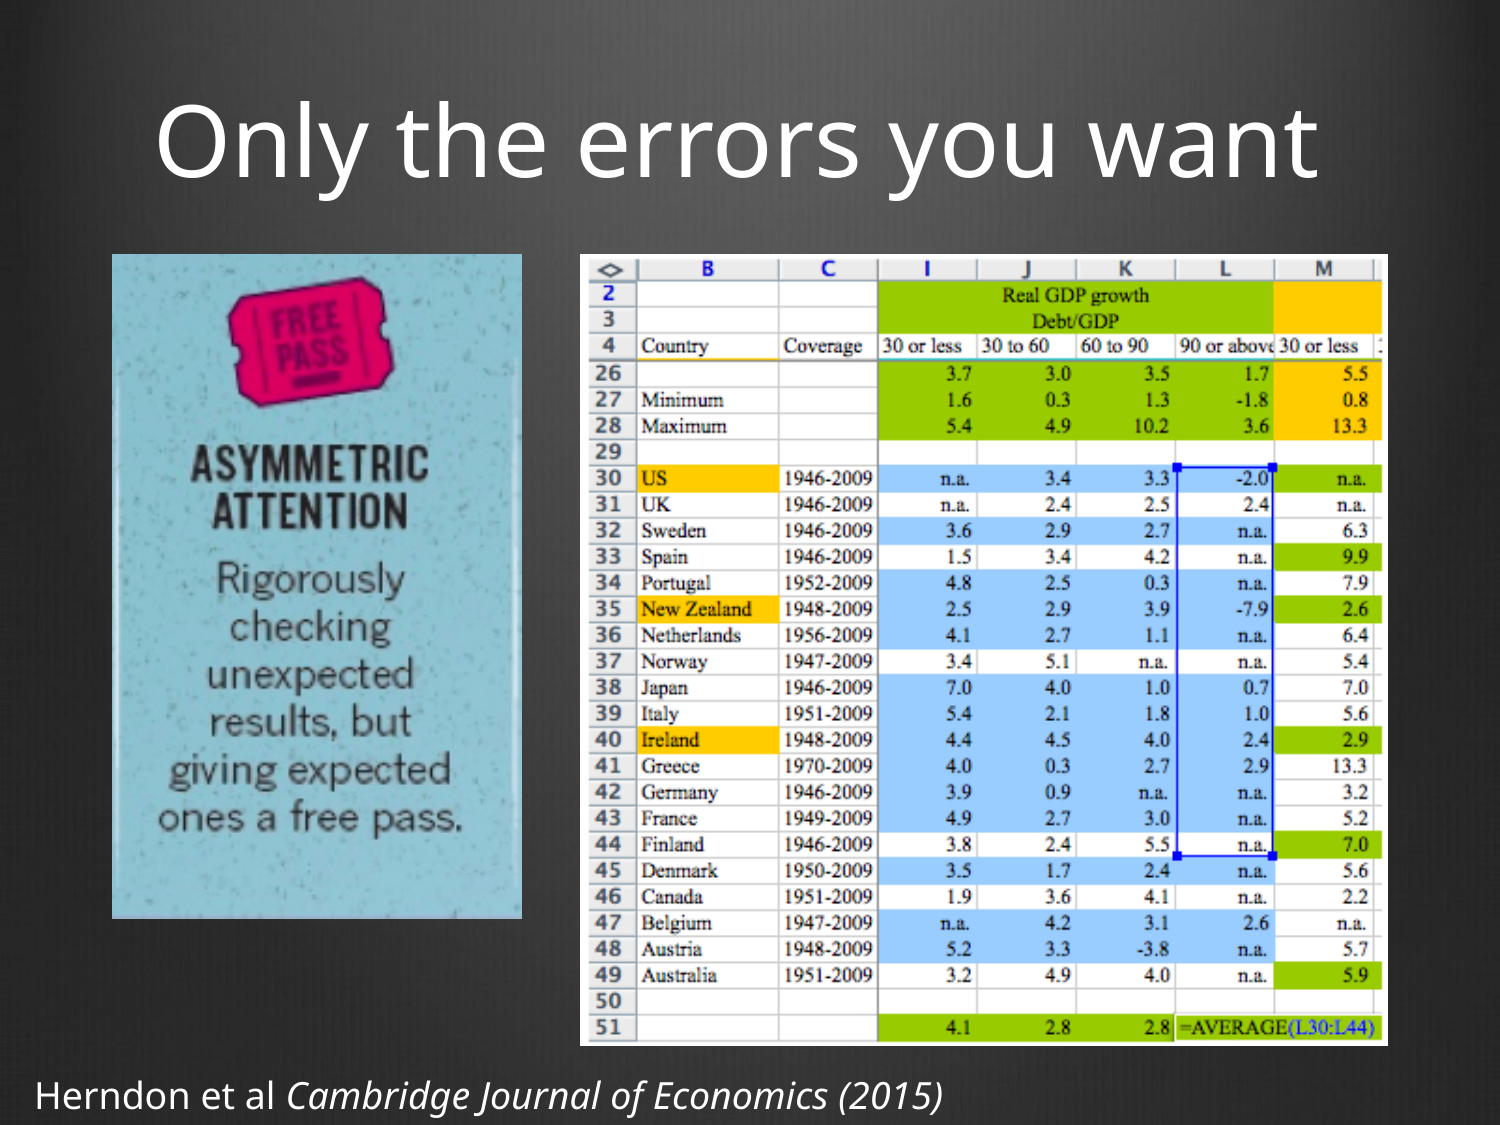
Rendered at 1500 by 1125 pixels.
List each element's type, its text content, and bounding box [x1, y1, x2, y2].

text_box Herndon et al Cambridge Journal of Economics (2015) [19, 1064, 959, 1125]
picture [580, 254, 1388, 1046]
title Only the errors you want [112, 19, 1388, 255]
picture [112, 254, 522, 919]
